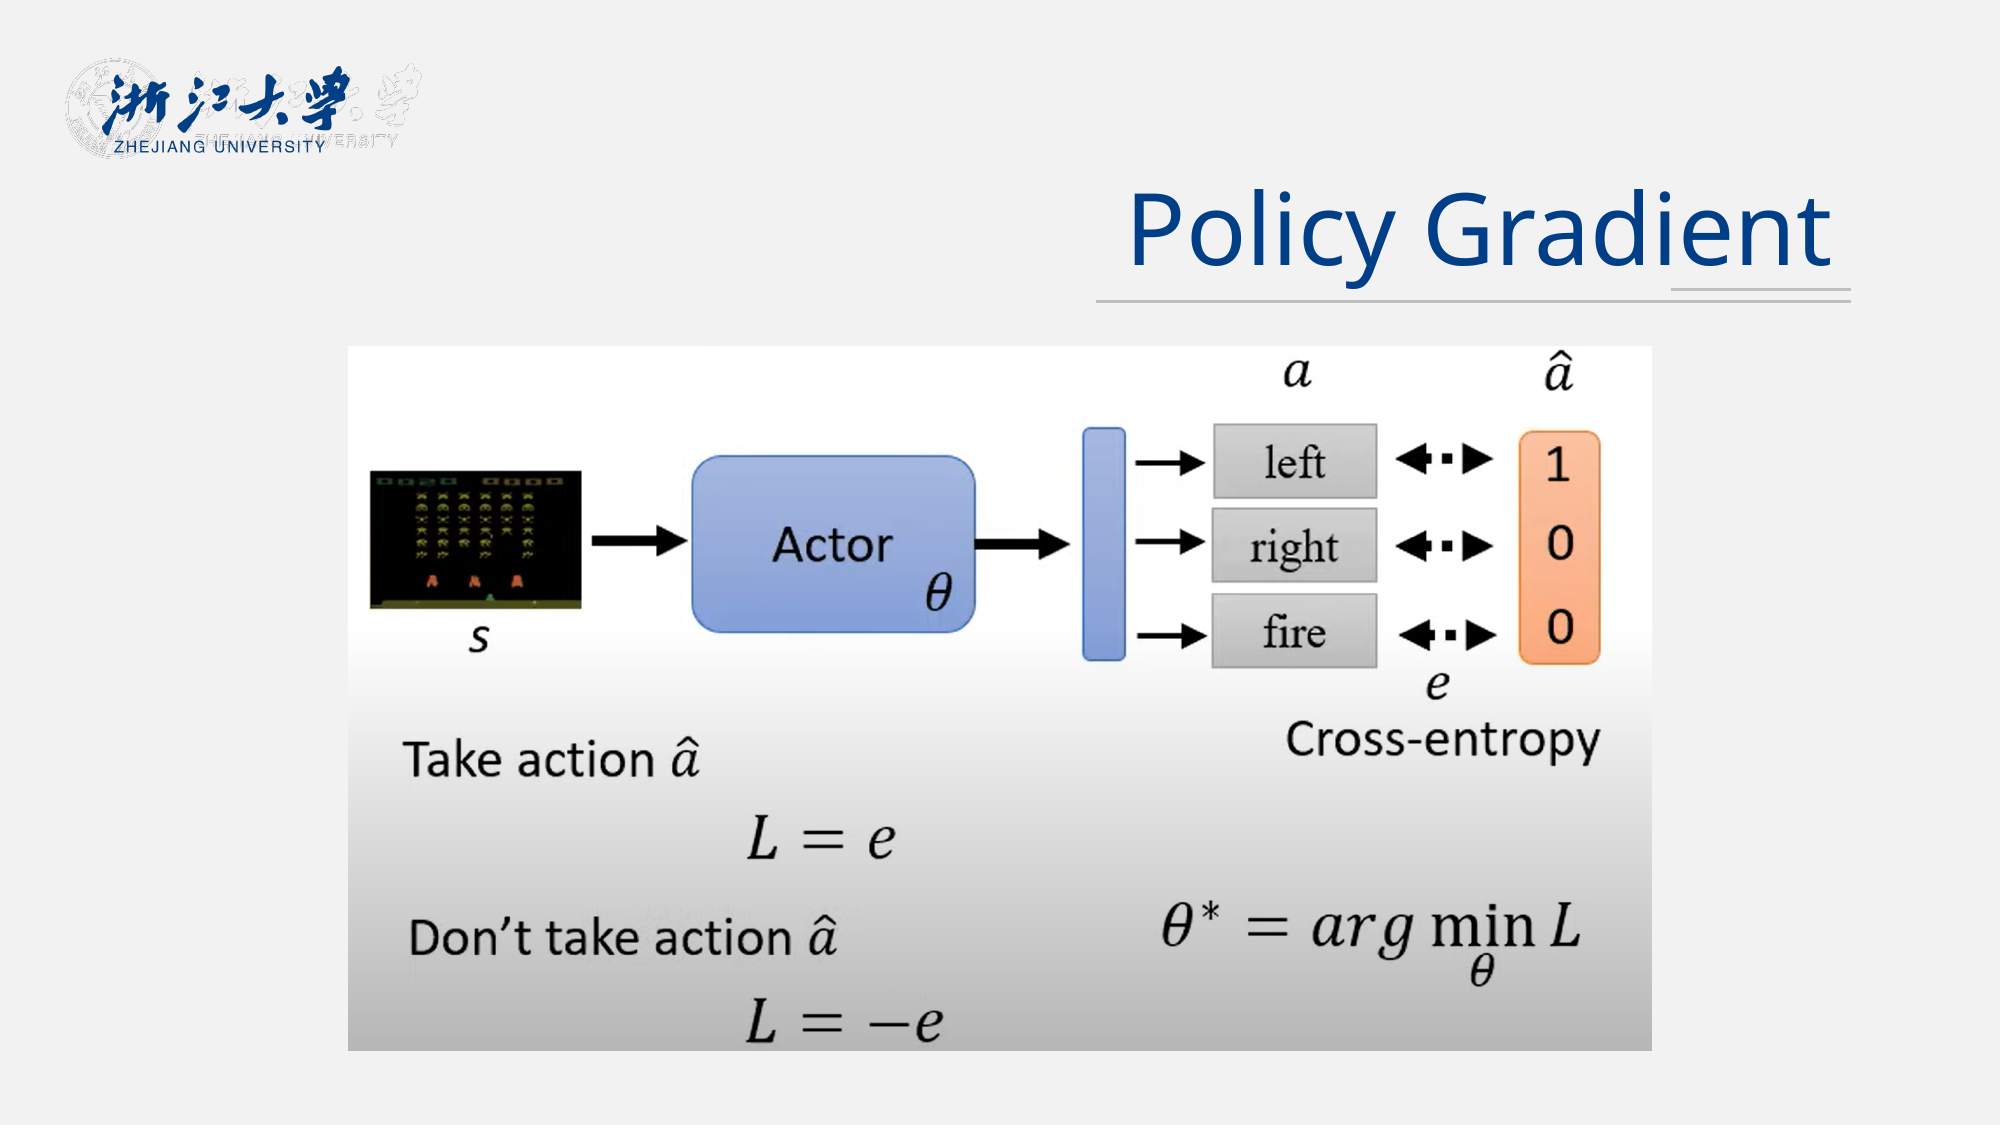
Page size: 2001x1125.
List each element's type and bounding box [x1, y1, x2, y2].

picture [65, 58, 422, 159]
text_box [1096, 158, 1944, 302]
picture [348, 346, 1652, 1051]
